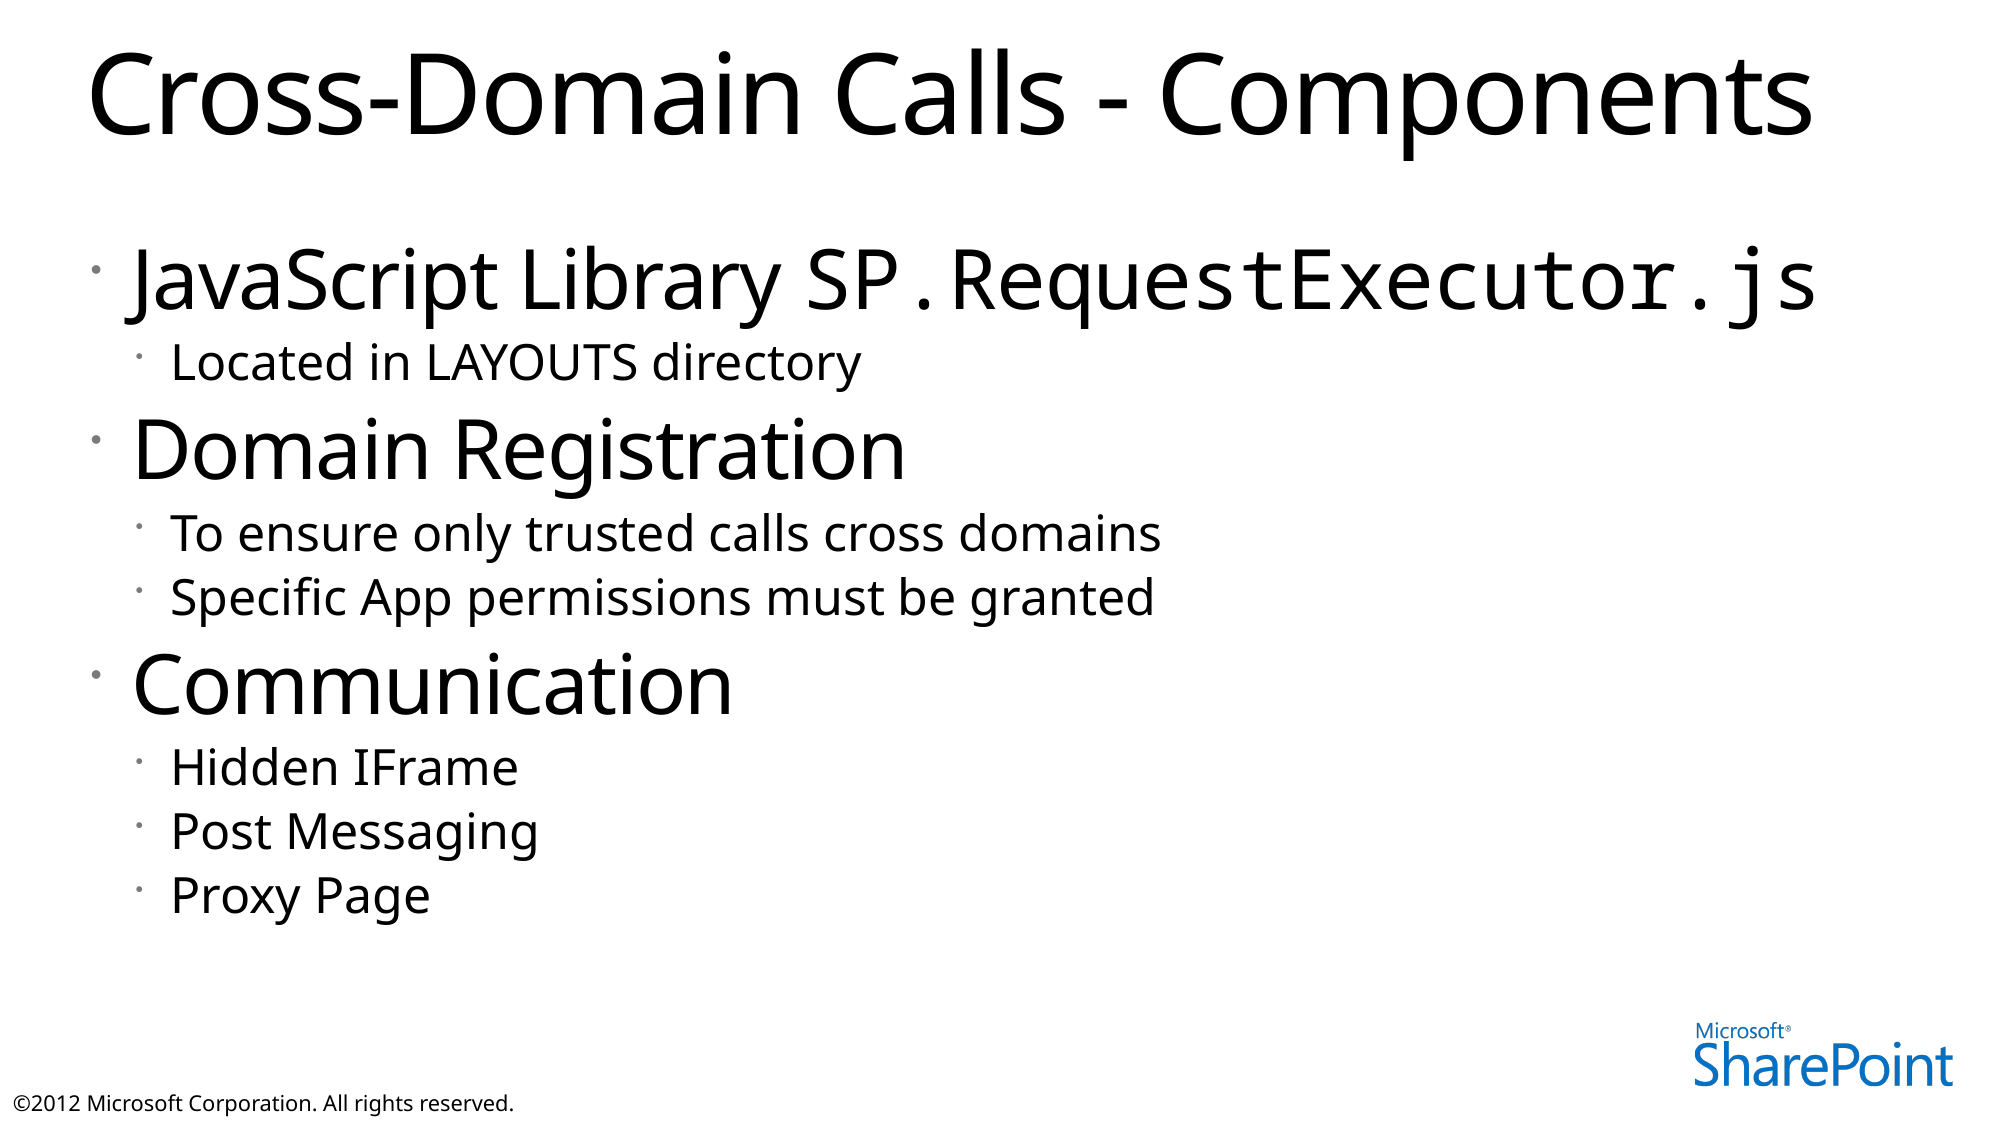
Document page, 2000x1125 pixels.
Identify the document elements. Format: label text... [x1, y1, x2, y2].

list JavaScript Library SP.RequestExecutor.js Located in LAYOUTS directory Domain Registration To ensure only trusted calls cross domains Specific App permissions must be granted Communication Hidden IFrame Post Messaging Proxy Page [85, 237, 1914, 573]
title Cross-Domain Calls - Components [85, 37, 1914, 161]
picture [1690, 1007, 1953, 1098]
